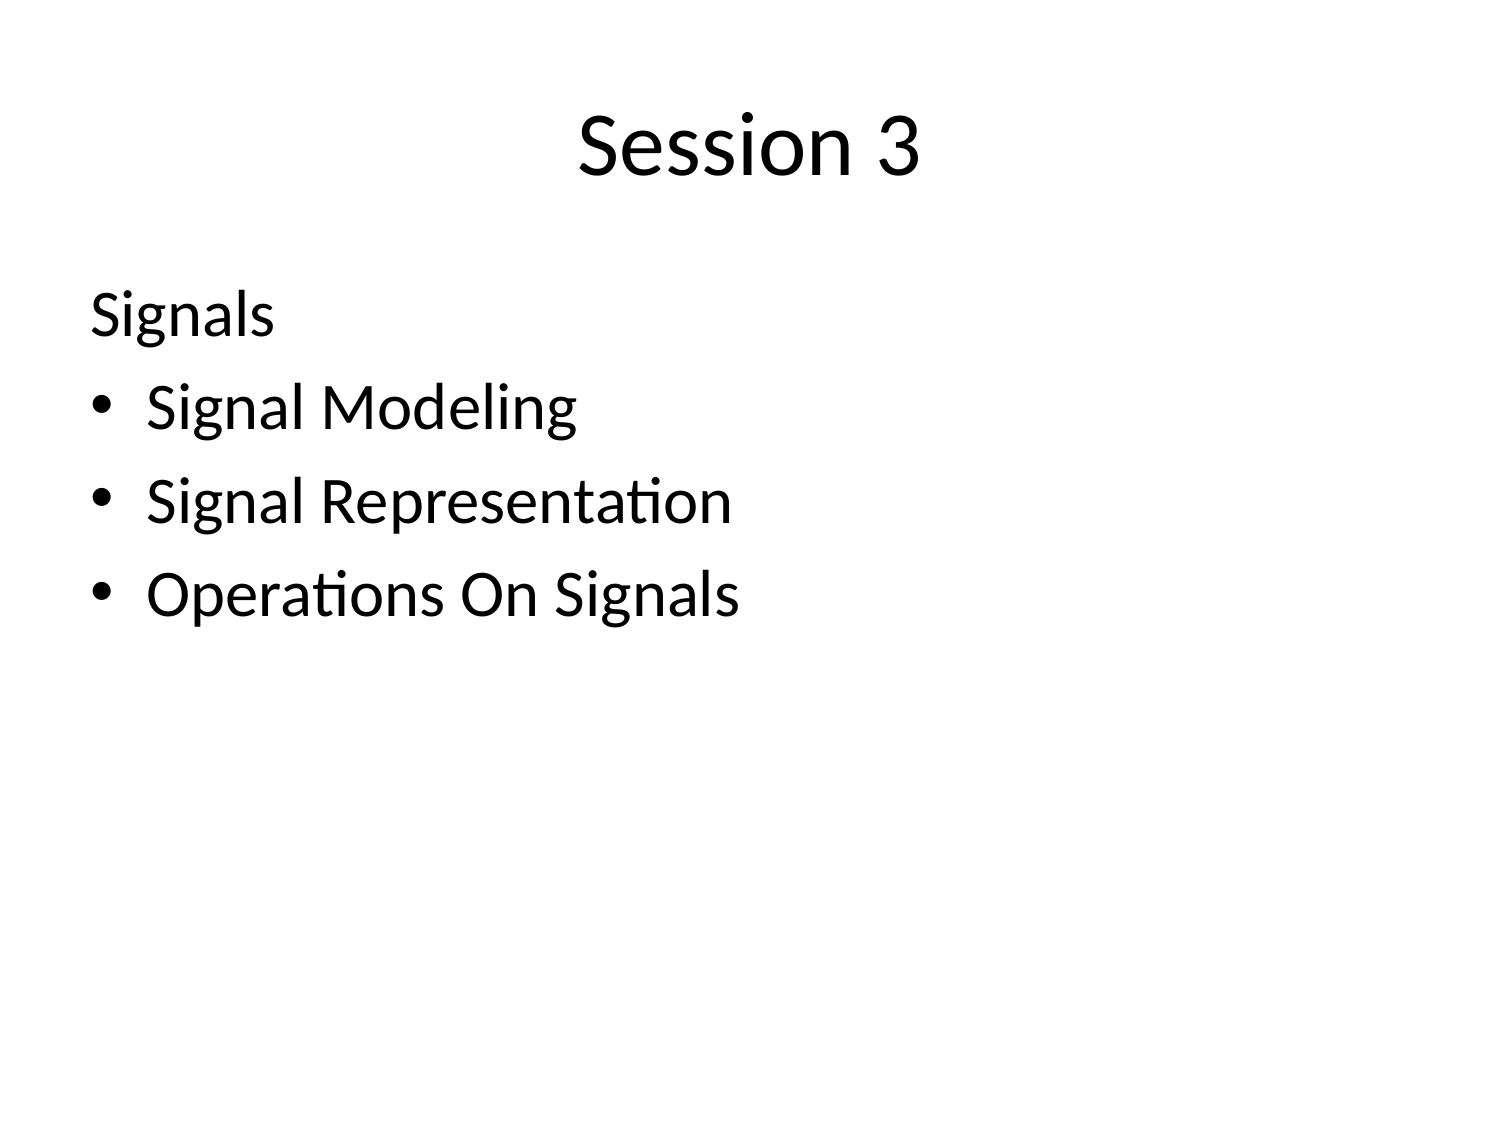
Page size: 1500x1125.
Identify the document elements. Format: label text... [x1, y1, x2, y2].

title Session 3 [75, 45, 1425, 233]
list Signals Signal Modeling Signal Representation Operations On Signals [75, 262, 1425, 1005]
